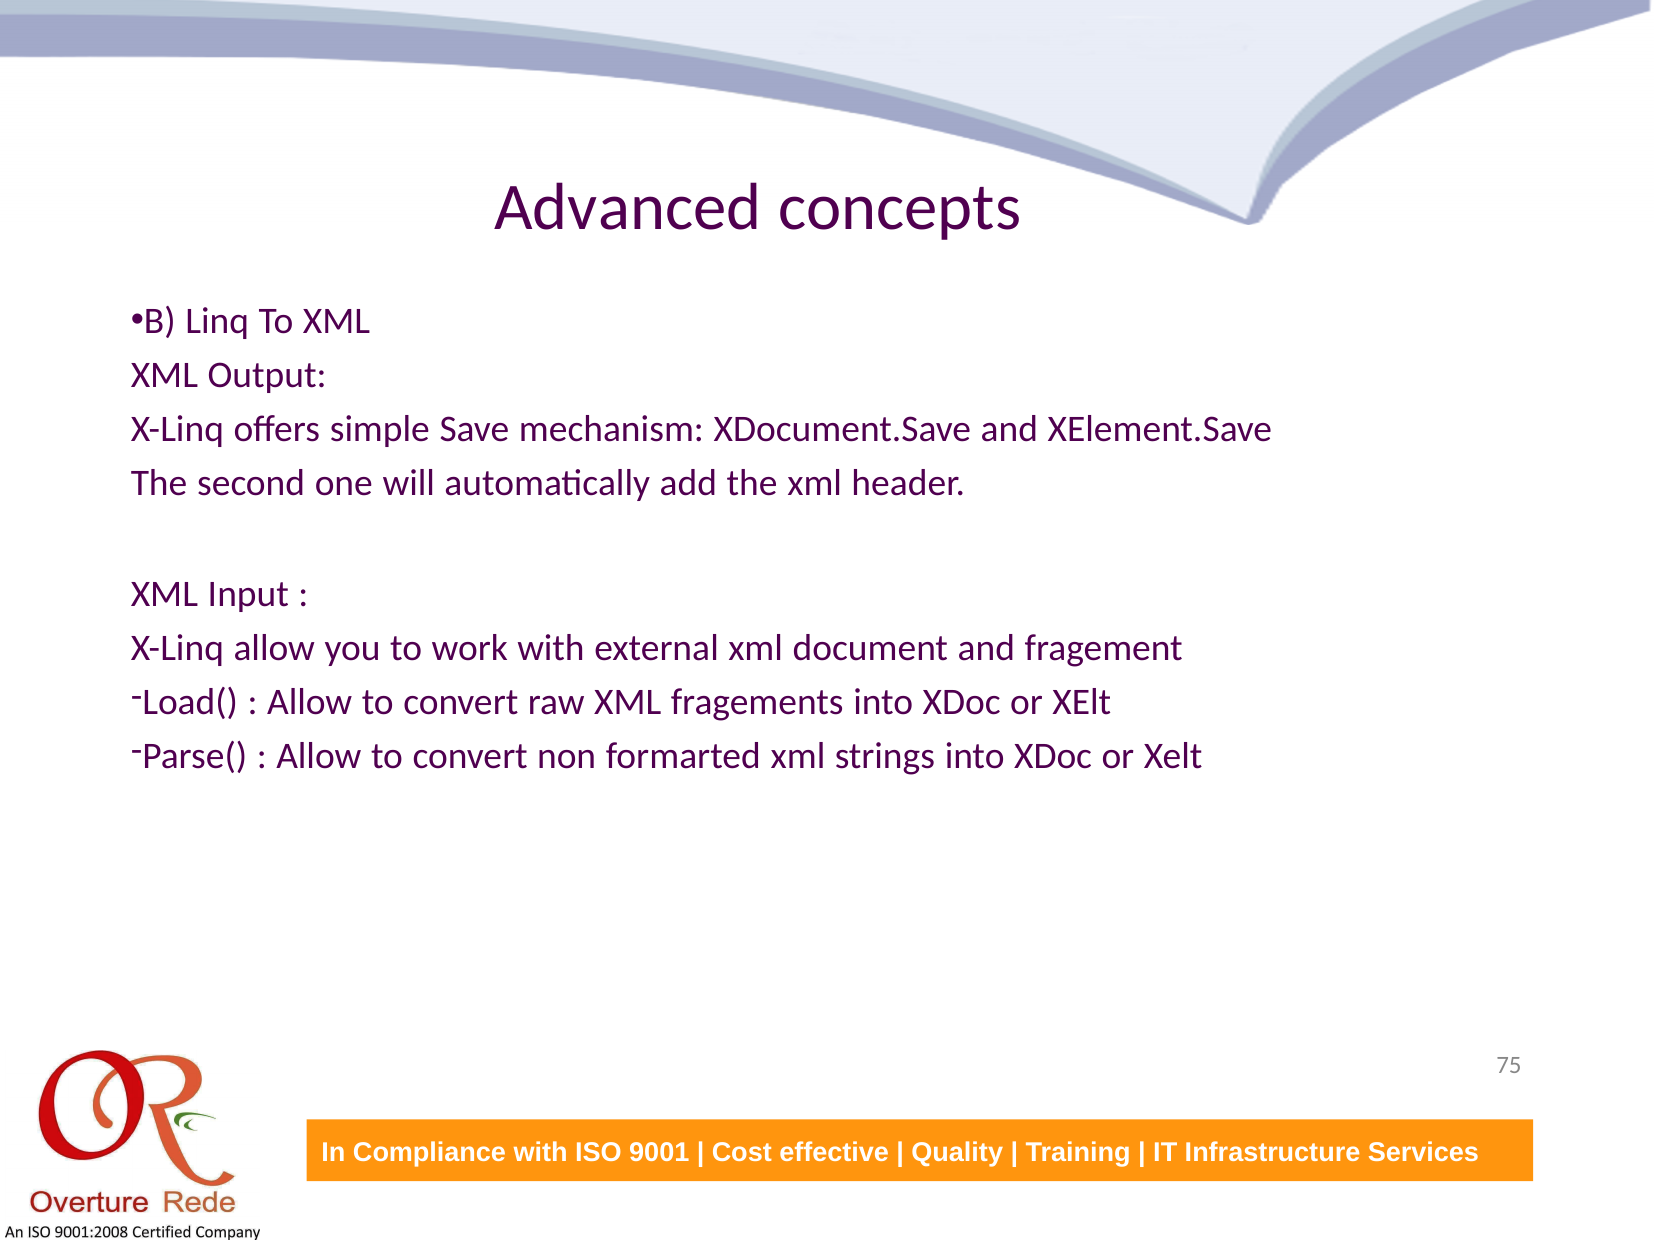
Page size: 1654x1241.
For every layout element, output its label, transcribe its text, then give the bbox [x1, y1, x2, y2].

picture [5, 1050, 260, 1240]
text_box B) Linq To XML XML Output: X-Linq offers simple Save mechanism: XDocument.Save and XElement.Save The second one will automatically add the xml header. XML Input : X-Linq allow you to work with external xml document and fragement Load() : Allow to convert raw XML fragements into XDoc or XElt Parse() : Allow to convert non formarted xml strings into XDoc or Xelt [130, 296, 1281, 776]
text_box 75 [1492, 1048, 1527, 1079]
picture [0, 0, 1654, 225]
text_box Advanced concepts [127, 162, 1459, 243]
